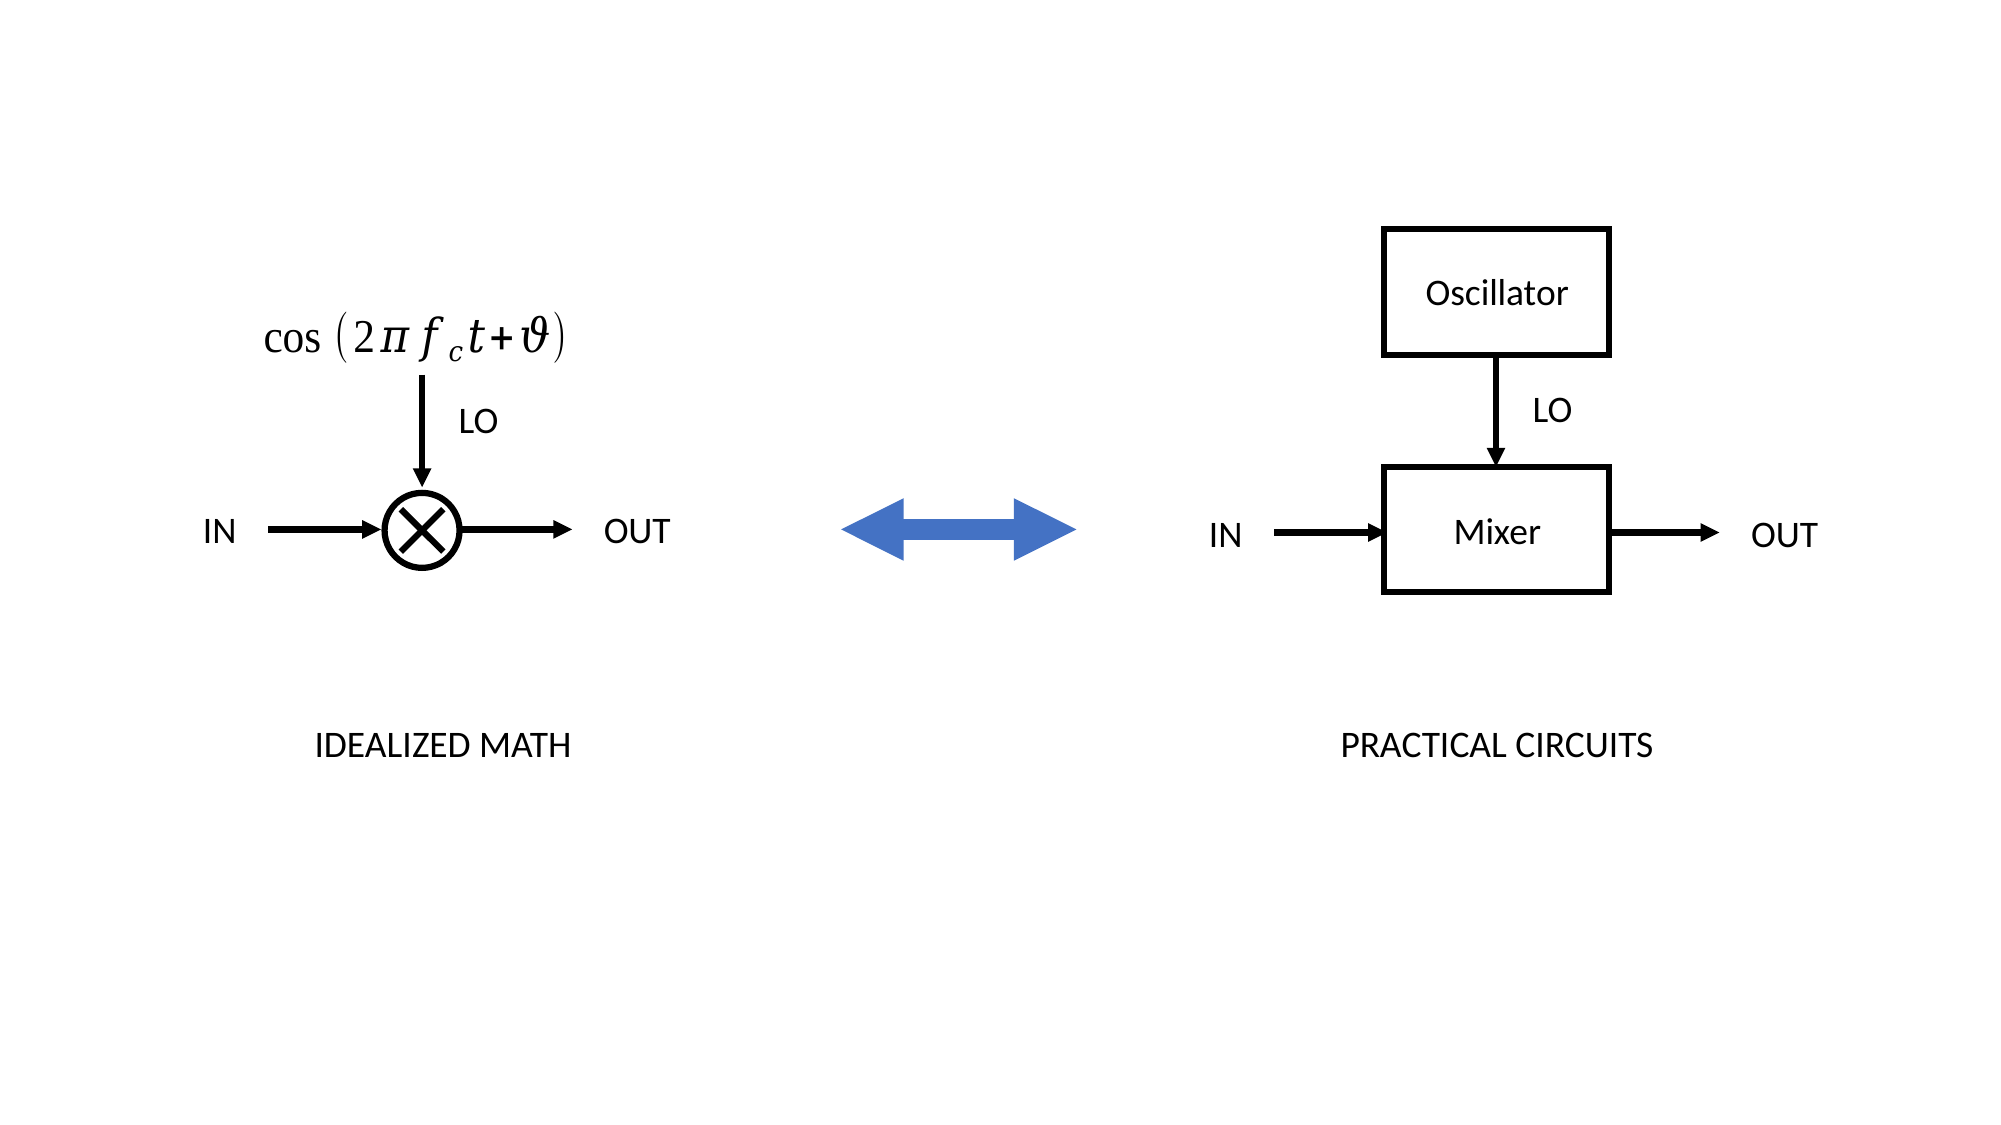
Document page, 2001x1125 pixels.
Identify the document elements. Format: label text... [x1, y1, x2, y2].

text_box PRACTICAL CIRCUITS [1325, 712, 1669, 772]
text_box OUT [588, 499, 686, 559]
text_box LO [443, 388, 514, 449]
text_box OUT [1736, 502, 1833, 562]
text_box IN [1194, 502, 1258, 562]
text_box [1383, 466, 1610, 593]
text_box IN [188, 499, 252, 559]
text_box [383, 491, 461, 569]
text_box LO [1517, 377, 1588, 438]
text_box [1383, 228, 1610, 356]
text_box IDEALIZED MATH [299, 712, 587, 772]
text_box Mixer [1438, 499, 1557, 560]
text_box Oscillator [1410, 260, 1584, 321]
